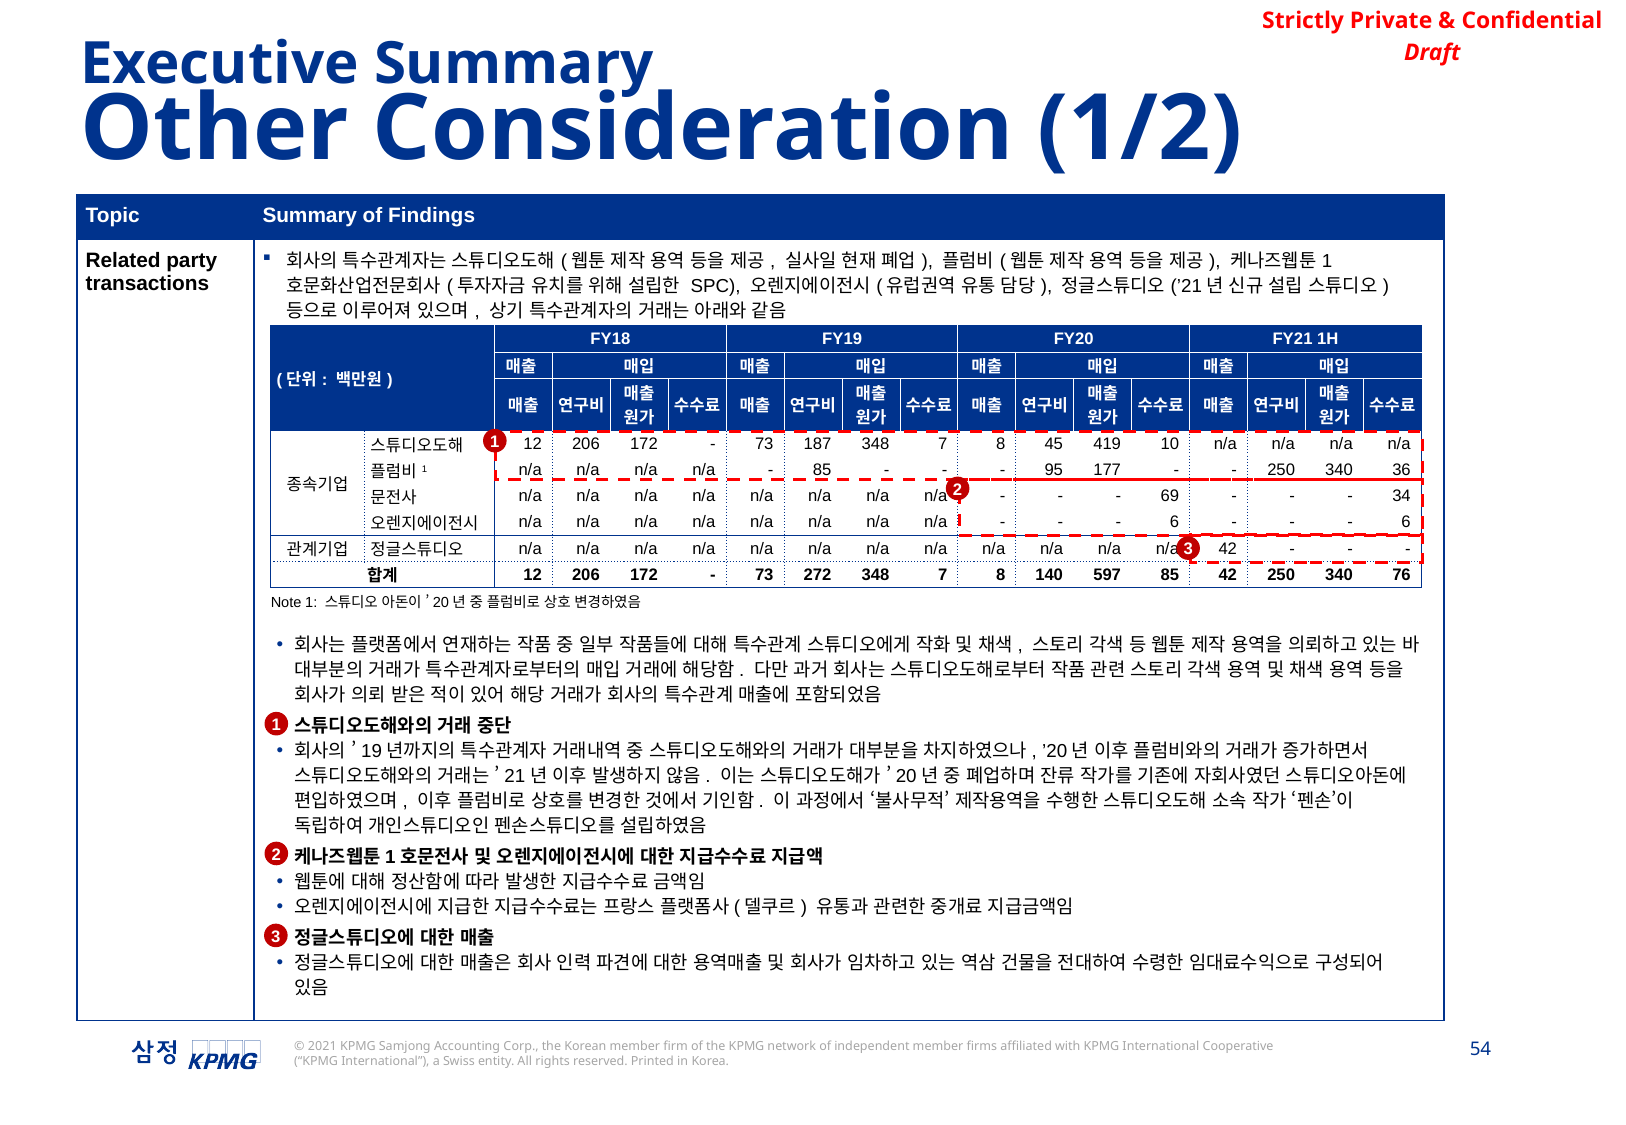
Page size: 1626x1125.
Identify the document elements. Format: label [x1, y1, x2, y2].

picture [129, 1038, 263, 1071]
text_box [483, 428, 1424, 563]
text_box [264, 629, 1422, 999]
text_box [65, 91, 1475, 188]
text_box [270, 592, 1401, 611]
text_box [65, 37, 1475, 83]
table_header [727, 326, 957, 352]
table_header [78, 196, 253, 239]
table_cell [78, 240, 253, 1020]
table_cell [255, 240, 1443, 1020]
table_header [958, 326, 1189, 352]
table_header [495, 326, 726, 352]
table_header [255, 196, 1443, 239]
table_header [1190, 326, 1421, 352]
table_header [271, 326, 494, 431]
